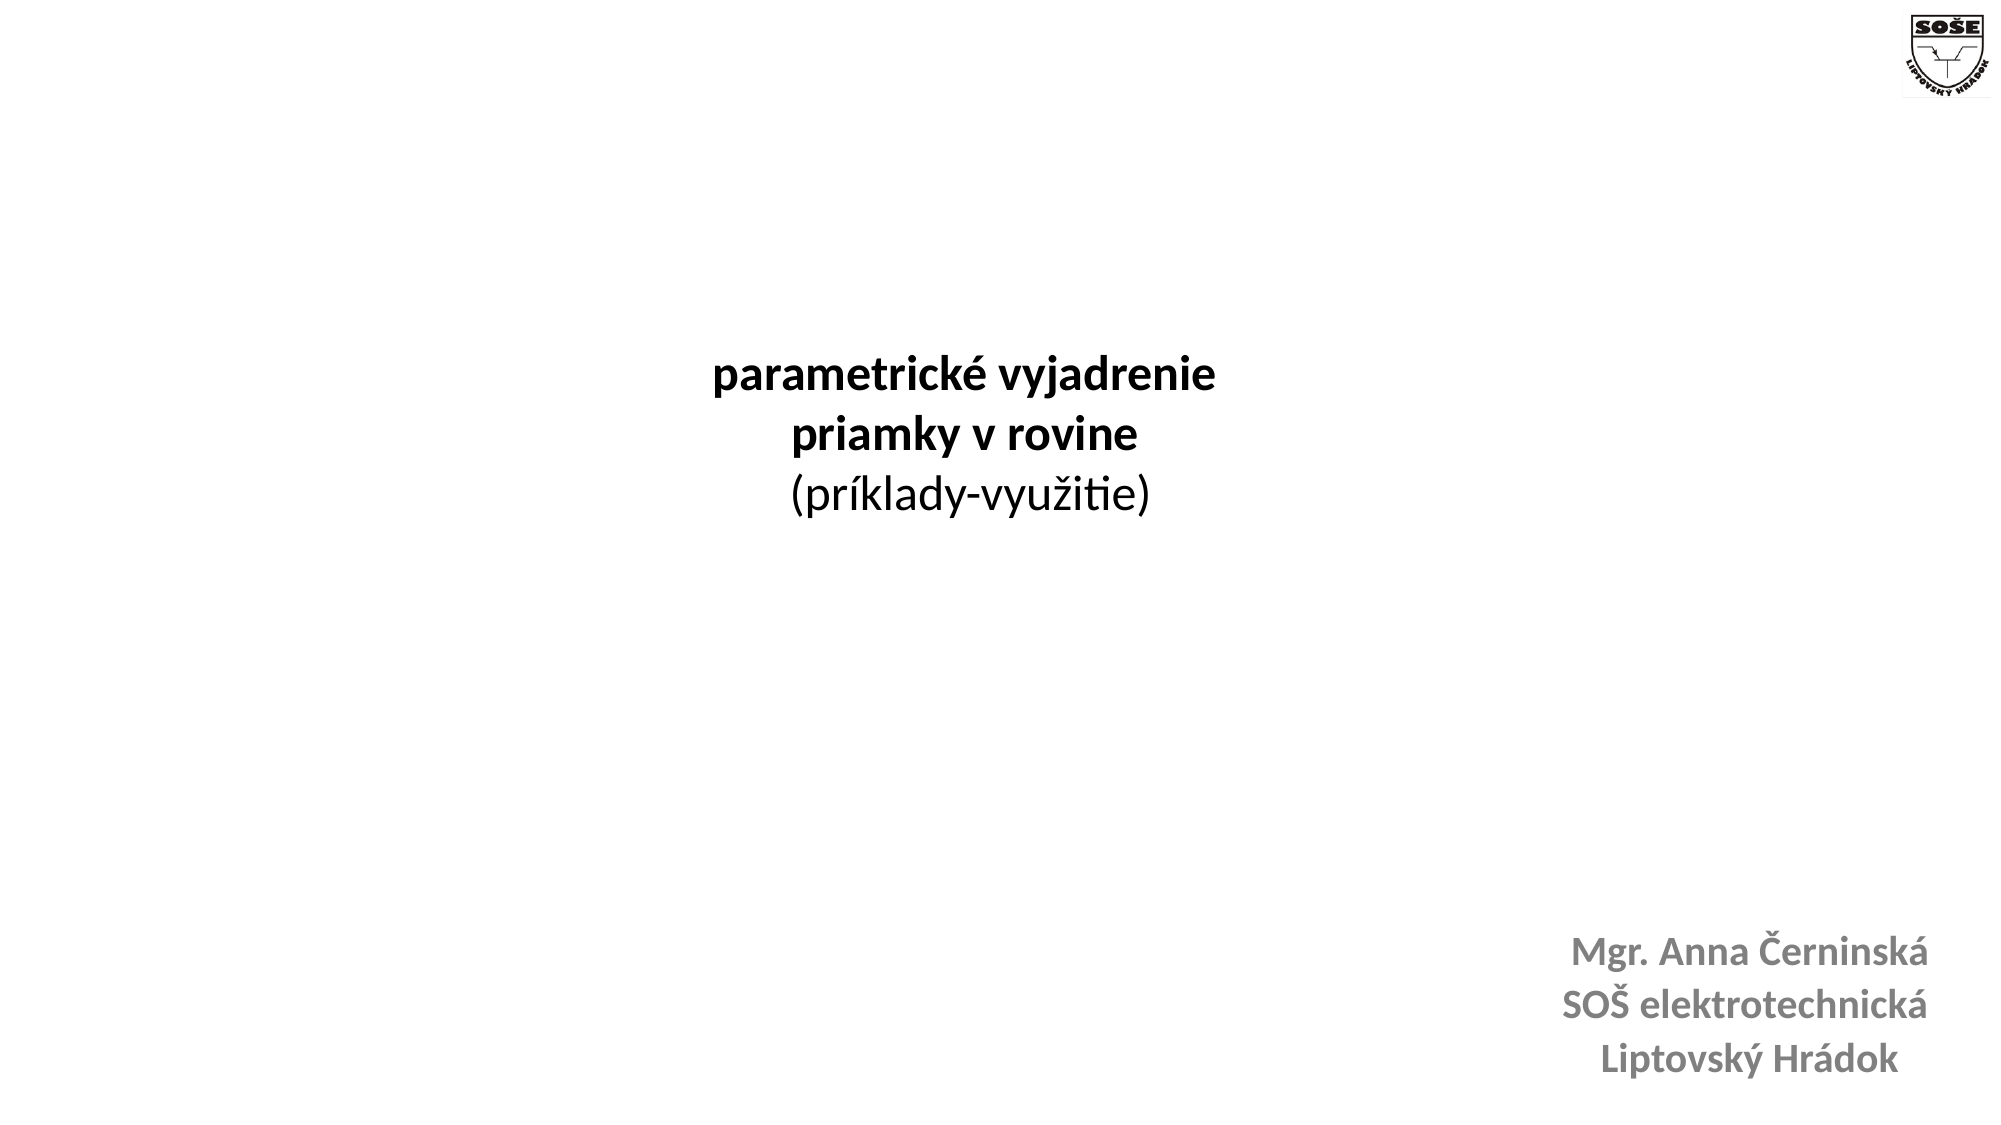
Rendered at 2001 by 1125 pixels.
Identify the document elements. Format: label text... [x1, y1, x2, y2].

text_box parametrické vyjadrenie priamky v rovine (príklady-využitie) [697, 332, 1244, 528]
text_box Mgr. Anna Černinská SOŠ elektrotechnická Liptovský Hrádok [1501, 922, 1999, 1104]
picture [1902, 9, 1991, 98]
